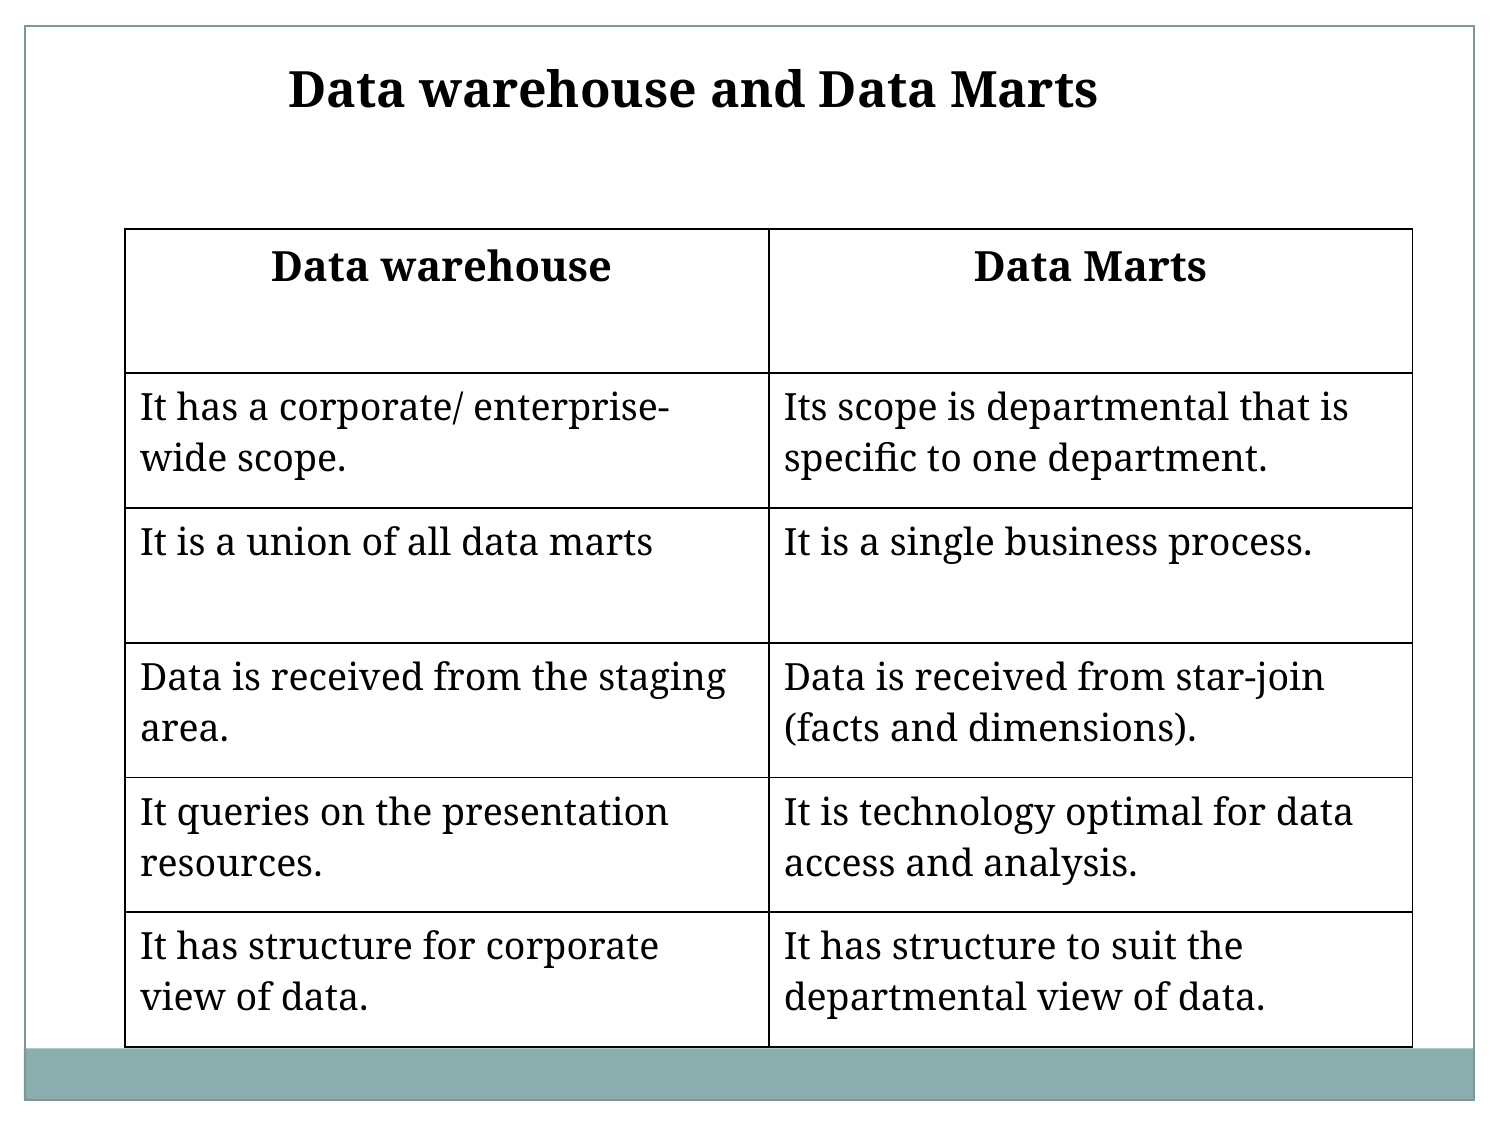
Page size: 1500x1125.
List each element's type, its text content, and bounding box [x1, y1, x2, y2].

table_cell It has structure to suit the departmental view of data. [770, 913, 1412, 1046]
table_cell It queries on the presentation resources. [126, 778, 768, 911]
text_box Data warehouse and Data Marts [174, 49, 1213, 125]
table_cell Its scope is departmental that is specific to one department. [770, 374, 1412, 507]
table_cell Data is received from star-join (facts and dimensions). [770, 644, 1412, 777]
table_cell It has a corporate/ enterprise-wide scope. [126, 374, 768, 507]
table_cell It is a single business process. [770, 509, 1412, 642]
table_header Data warehouse [126, 230, 768, 372]
table_cell It is technology optimal for data access and analysis. [770, 778, 1412, 911]
table_cell Data is received from the staging area. [126, 644, 768, 777]
table_cell It has structure for corporate view of data. [126, 913, 768, 1046]
table_header Data Marts [770, 230, 1412, 372]
table_cell It is a union of all data marts [126, 509, 768, 642]
